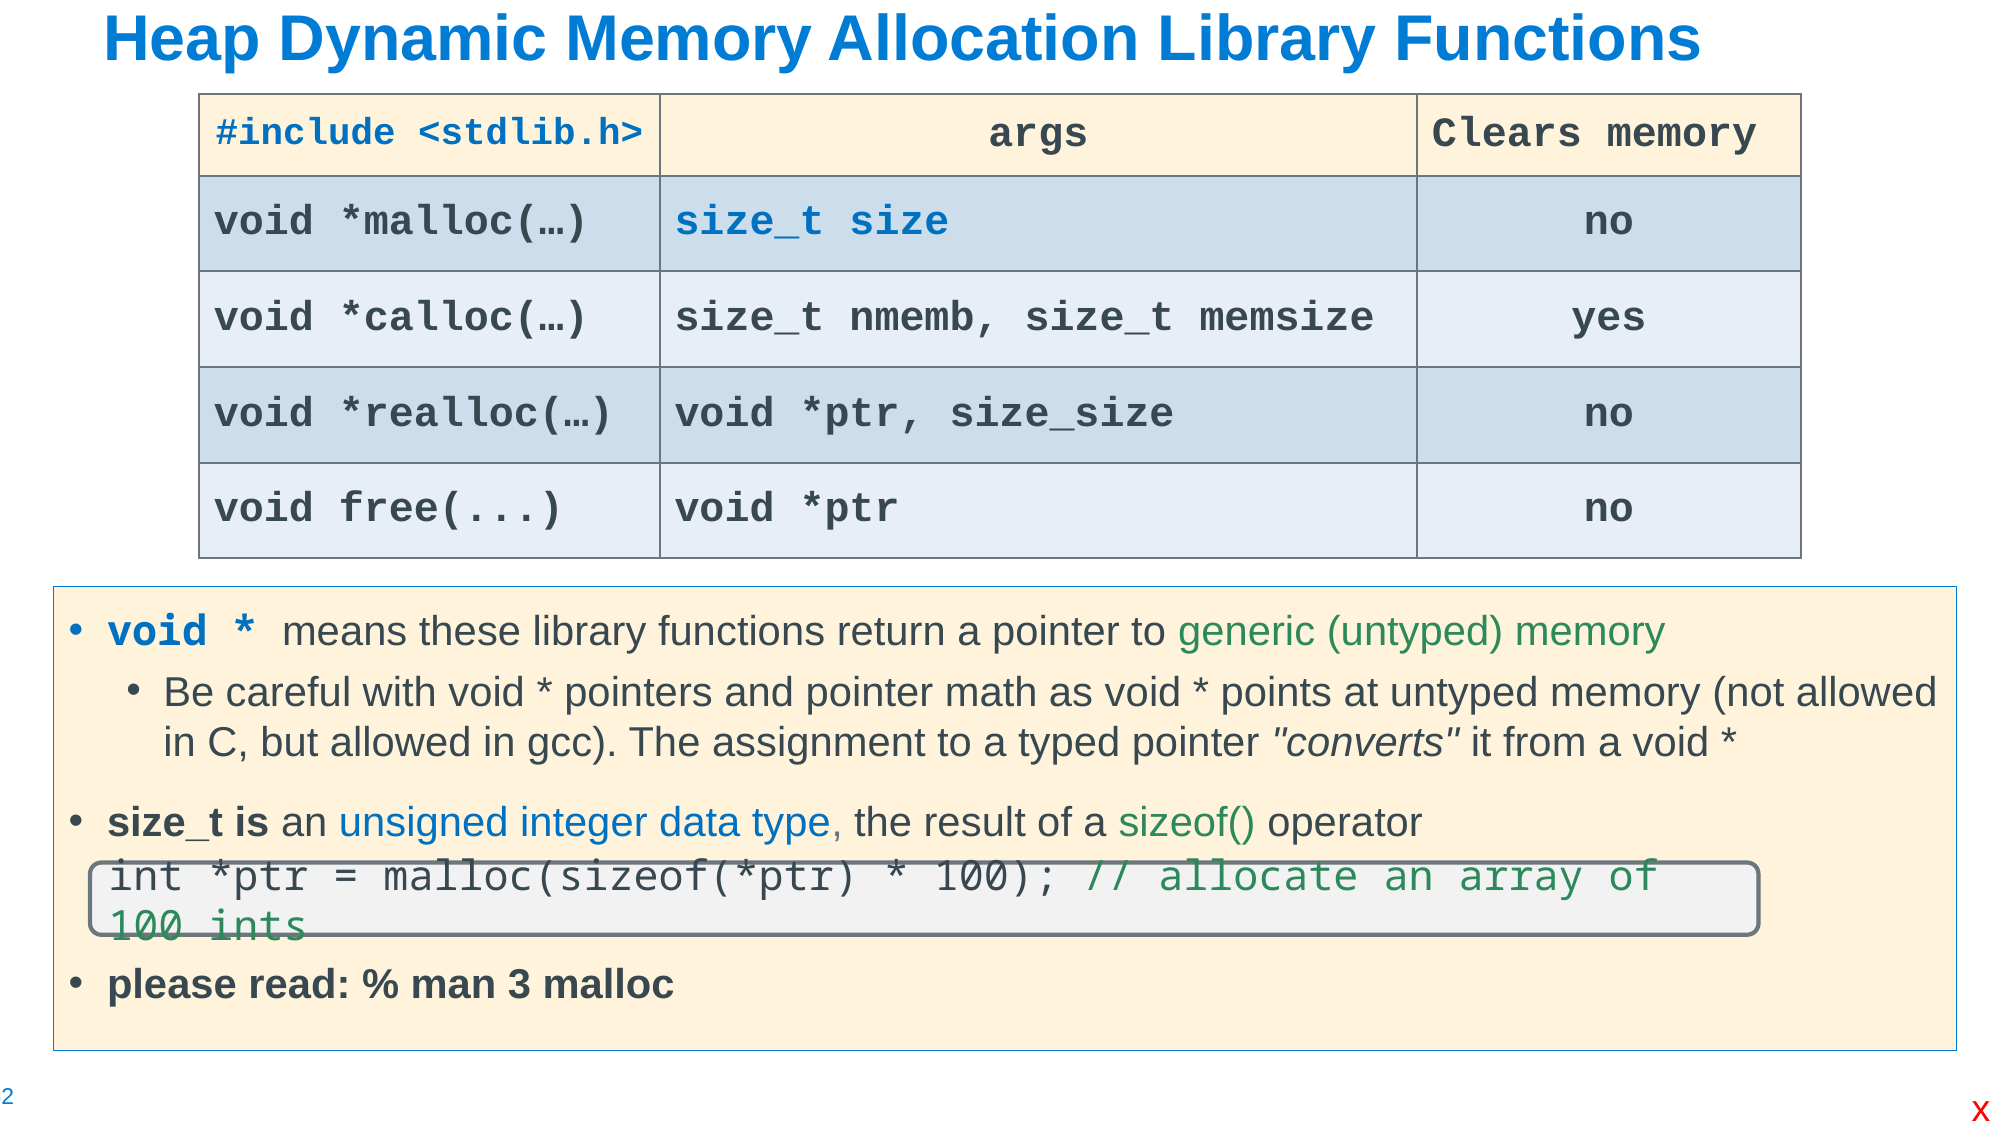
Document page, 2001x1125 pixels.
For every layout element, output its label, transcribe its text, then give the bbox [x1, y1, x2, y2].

table_header #include <stdlib.h> [200, 95, 659, 175]
table_cell void *calloc(…) [200, 272, 659, 366]
table_cell void *malloc(…) [200, 177, 659, 270]
table_cell size_t size [661, 177, 1416, 270]
table_header args [661, 95, 1416, 175]
title Heap Dynamic Memory Allocation Library Functions [88, 31, 1814, 82]
table_cell void *ptr, size_size [661, 368, 1416, 462]
table_cell void *ptr [661, 464, 1416, 557]
table_cell no [1418, 177, 1800, 270]
text_box int *ptr = malloc(sizeof(*ptr) * 100); // allocate an array of 100 ints [90, 862, 1759, 935]
table_header Clears memory [1418, 95, 1800, 175]
table_cell size_t nmemb, size_t memsize [661, 272, 1416, 366]
table_cell no [1418, 368, 1800, 462]
table_cell void *realloc(…) [200, 368, 659, 462]
table_cell no [1418, 464, 1800, 557]
table_cell void free(...) [200, 464, 659, 557]
table_cell yes [1418, 272, 1800, 366]
text_box void * means these library functions return a pointer to generic (untyped) memory Be careful with void * pointers and pointer math as void * points at untyped memory (not allowed in C, but allowed in gcc). The assignment to a typed pointer "converts" it from a void * size_t is an unsigned integer data type, the result of a sizeof() operator please read: % man 3 malloc [53, 586, 1957, 1051]
text_box x [1956, 1076, 2000, 1125]
